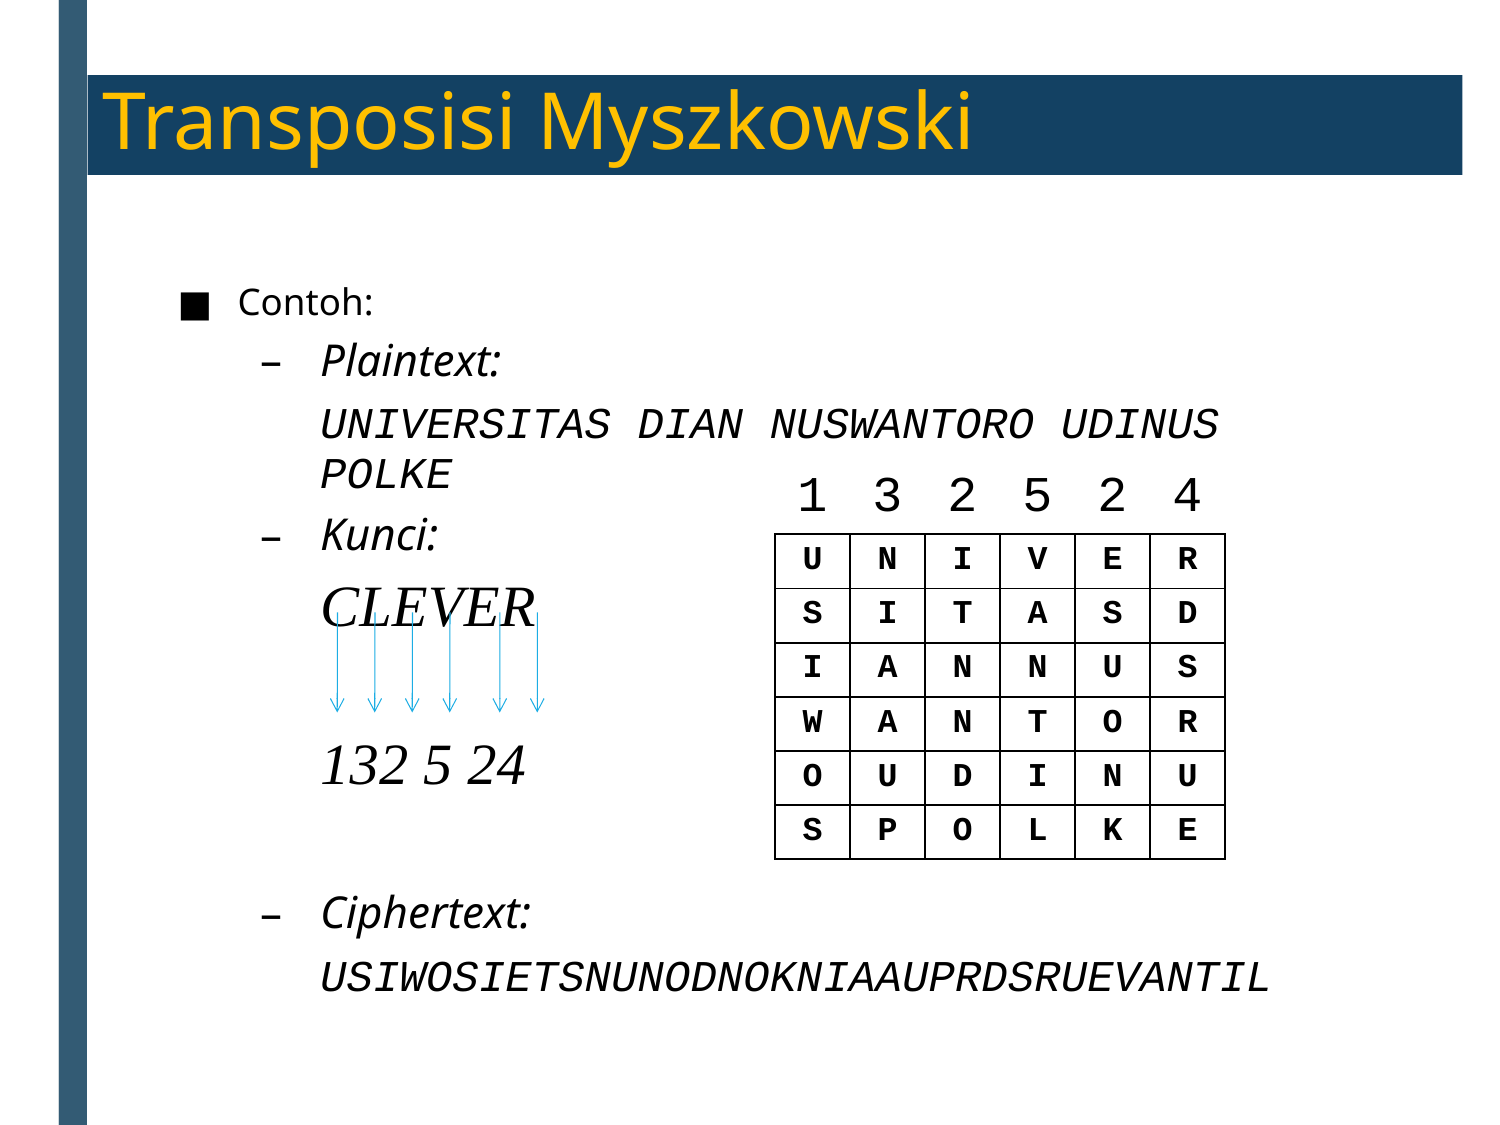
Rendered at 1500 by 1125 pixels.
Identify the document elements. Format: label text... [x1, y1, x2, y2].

table_cell D [1151, 589, 1224, 642]
table_cell O [776, 752, 849, 804]
list Contoh: Plaintext: UNIVERSITAS DIAN NUSWANTORO UDINUS POLKE Kunci: CLEVER 132 5 24 Ciphertext: USIWOSIETSNUNODNOKNIAAUPRDSRUEVANTIL [162, 275, 1344, 1013]
table_cell O [926, 806, 999, 858]
text_box Transposisi Myszkowski [87, 75, 1463, 175]
table_cell O [1076, 698, 1149, 750]
table_cell E [1076, 535, 1149, 588]
table_cell I [851, 589, 924, 642]
table_cell U [1151, 752, 1224, 804]
table_cell D [926, 752, 999, 804]
table_cell S [776, 589, 849, 642]
table_header 2 [1075, 463, 1150, 533]
table_cell W [776, 698, 849, 750]
table_cell E [1151, 806, 1224, 858]
table_cell A [1001, 589, 1074, 642]
table_cell N [1076, 752, 1149, 804]
table_cell N [926, 644, 999, 696]
table_cell I [926, 535, 999, 588]
table_cell A [851, 644, 924, 696]
table_cell T [926, 589, 999, 642]
table_cell I [776, 644, 849, 696]
table_header 1 [775, 463, 850, 533]
table_cell R [1151, 698, 1224, 750]
table_header 2 [925, 463, 1000, 533]
table_cell A [851, 698, 924, 750]
table_cell S [776, 806, 849, 858]
table_cell T [1001, 698, 1074, 750]
table_header 5 [1000, 463, 1075, 533]
table_cell V [1001, 535, 1074, 588]
table_cell U [851, 752, 924, 804]
table_cell I [1001, 752, 1074, 804]
table_cell R [1151, 535, 1224, 588]
table_cell P [851, 806, 924, 858]
table_header 4 [1150, 463, 1225, 533]
table_cell N [926, 698, 999, 750]
table_header 3 [850, 463, 925, 533]
table_cell L [1001, 806, 1074, 858]
table_cell S [1151, 644, 1224, 696]
table_cell S [1076, 589, 1149, 642]
table_cell U [776, 535, 849, 588]
table_cell K [1076, 806, 1149, 858]
table_cell U [1076, 644, 1149, 696]
table_cell N [1001, 644, 1074, 696]
table_cell N [851, 535, 924, 588]
